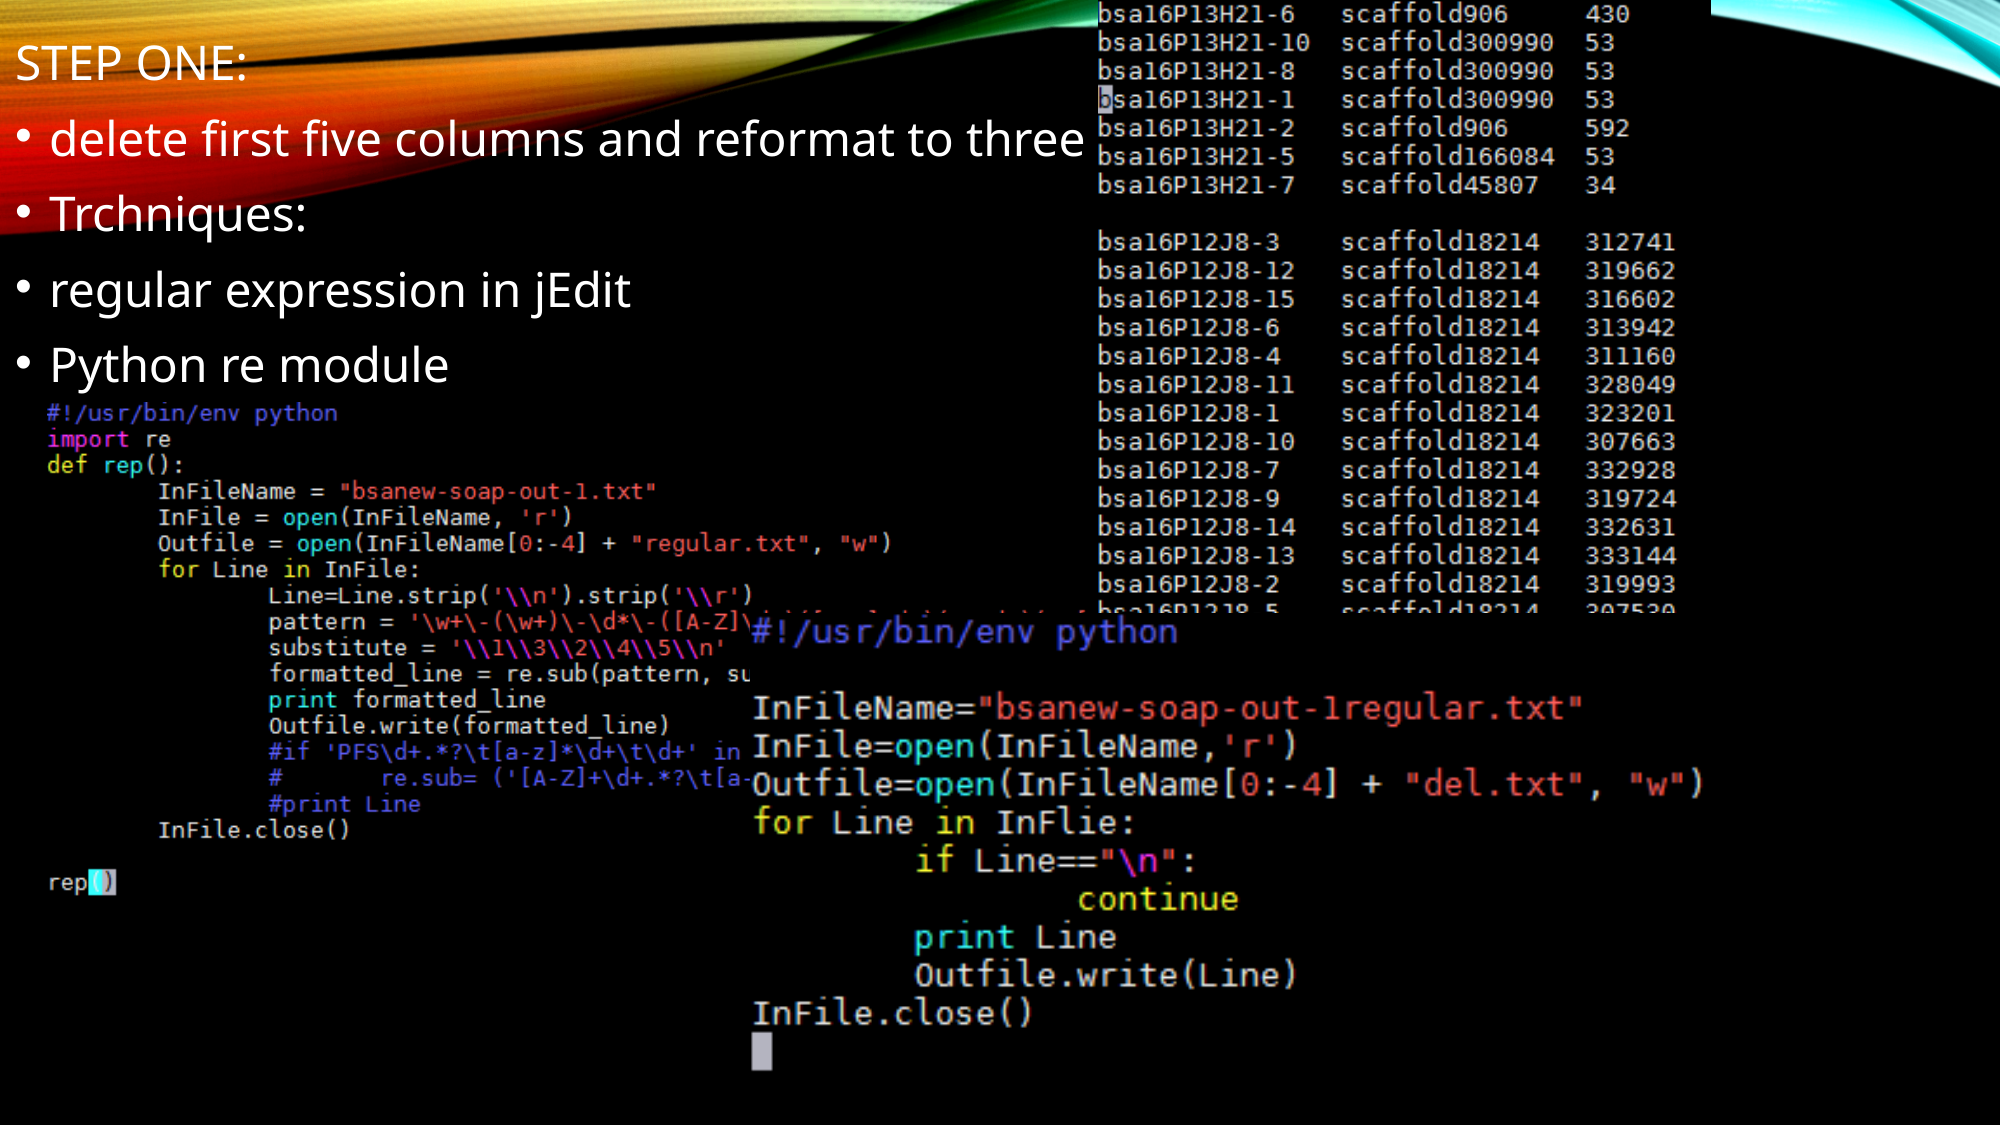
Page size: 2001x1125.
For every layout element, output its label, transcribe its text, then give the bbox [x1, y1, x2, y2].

picture [0, 0, 2000, 1089]
subtitle STEP ONE: delete first five columns and reformat to three columns Trchniques: regular expression in jEdit Python re module [0, 26, 1098, 403]
